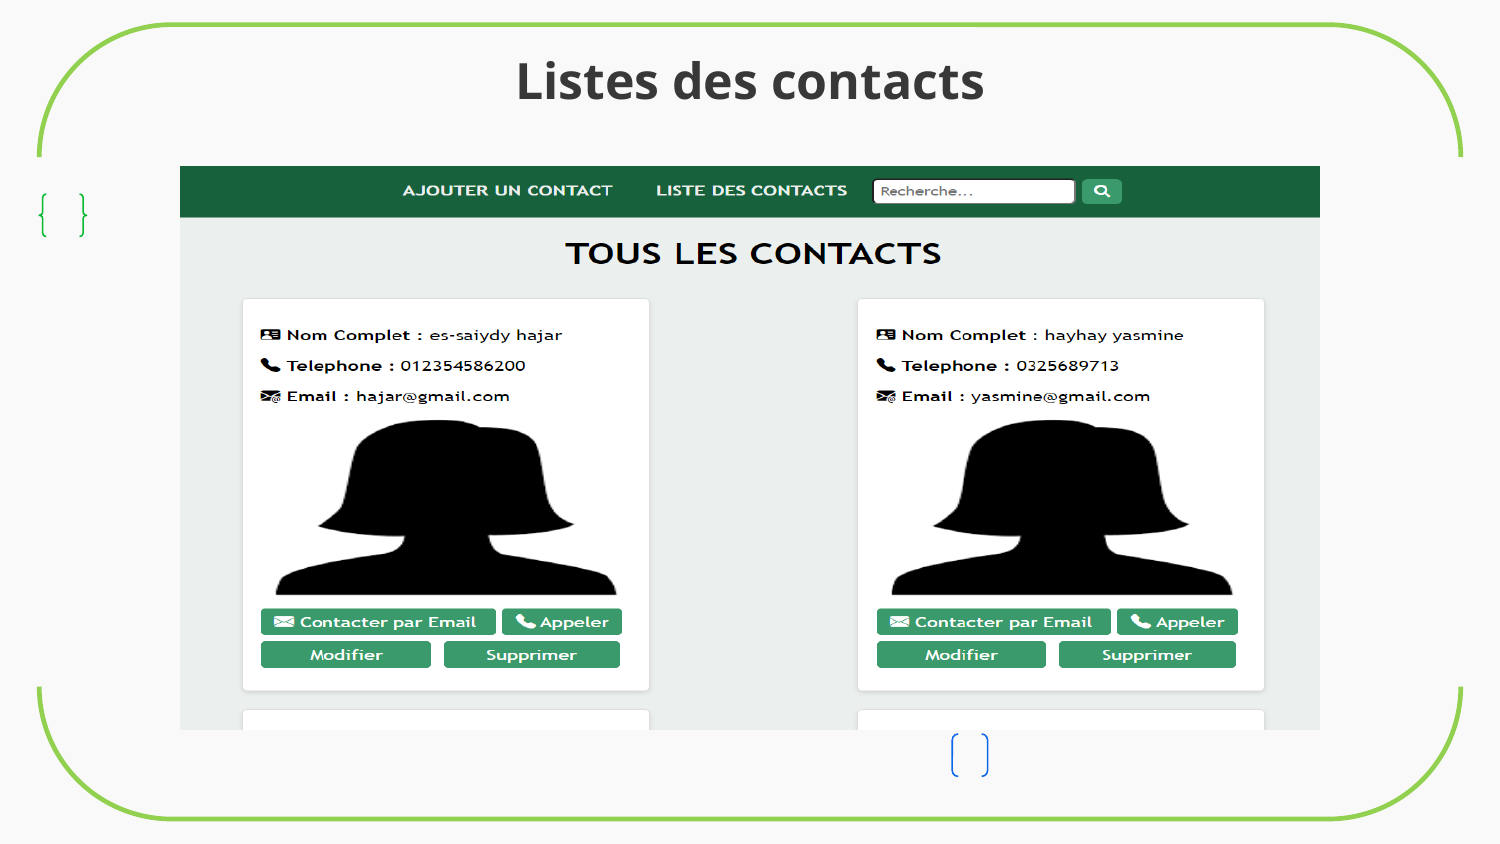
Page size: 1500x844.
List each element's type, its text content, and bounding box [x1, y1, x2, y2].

picture [180, 166, 1320, 730]
title Listes des contacts [117, 34, 1383, 129]
